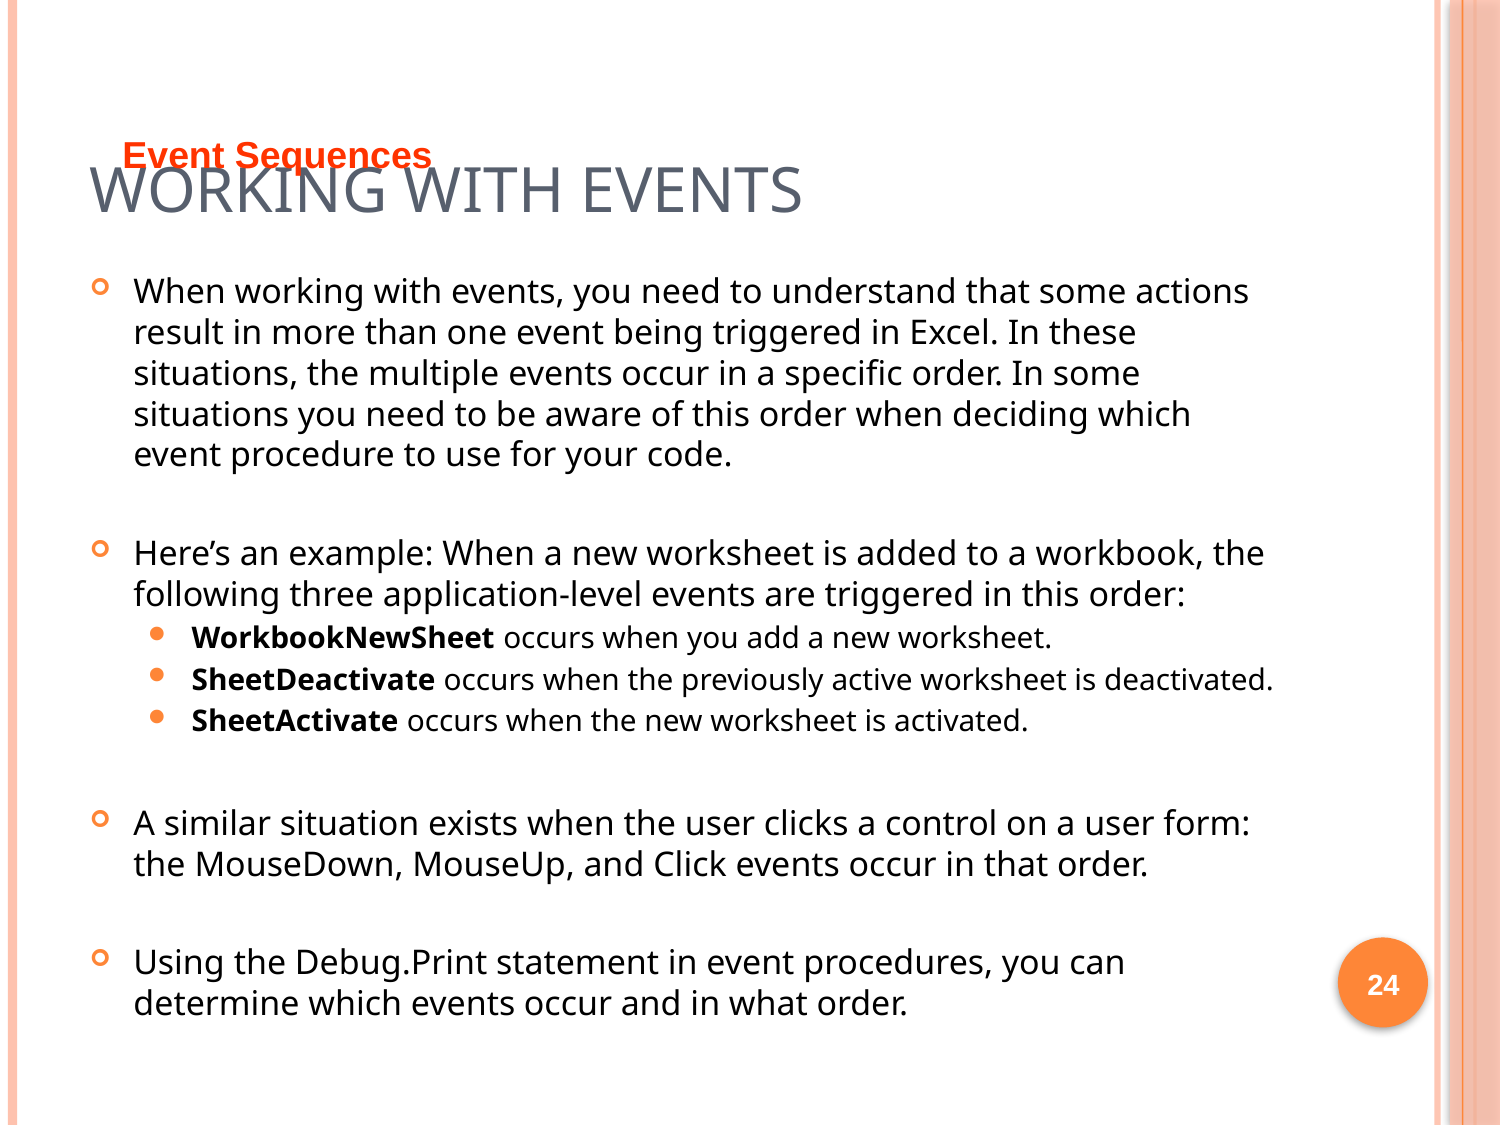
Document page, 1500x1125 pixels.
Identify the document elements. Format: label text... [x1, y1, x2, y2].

slide_number 24 [1333, 940, 1434, 1027]
title Working with Events [75, 45, 1300, 233]
text_box Event Sequences [107, 123, 1450, 199]
list When working with events, you need to understand that some actions result in more than one event being triggered in Excel. In these situations, the multiple events occur in a specific order. In some situations you need to be aware of this order when deciding which event procedure to use for your code. Here’s an example: When a new worksheet is added to a workbook, the following three application-level events are triggered in this order: WorkbookNewSheet occurs when you add a new worksheet. SheetDeactivate occurs when the previously active worksheet is deactivated. SheetActivate occurs when the new worksheet is activated. A similar situation exists when the user clicks a control on a user form: the MouseDown, MouseUp, and Click events occur in that order. Using the Debug.Print statement in event procedures, you can determine which events occur and in what order. [75, 262, 1300, 1062]
